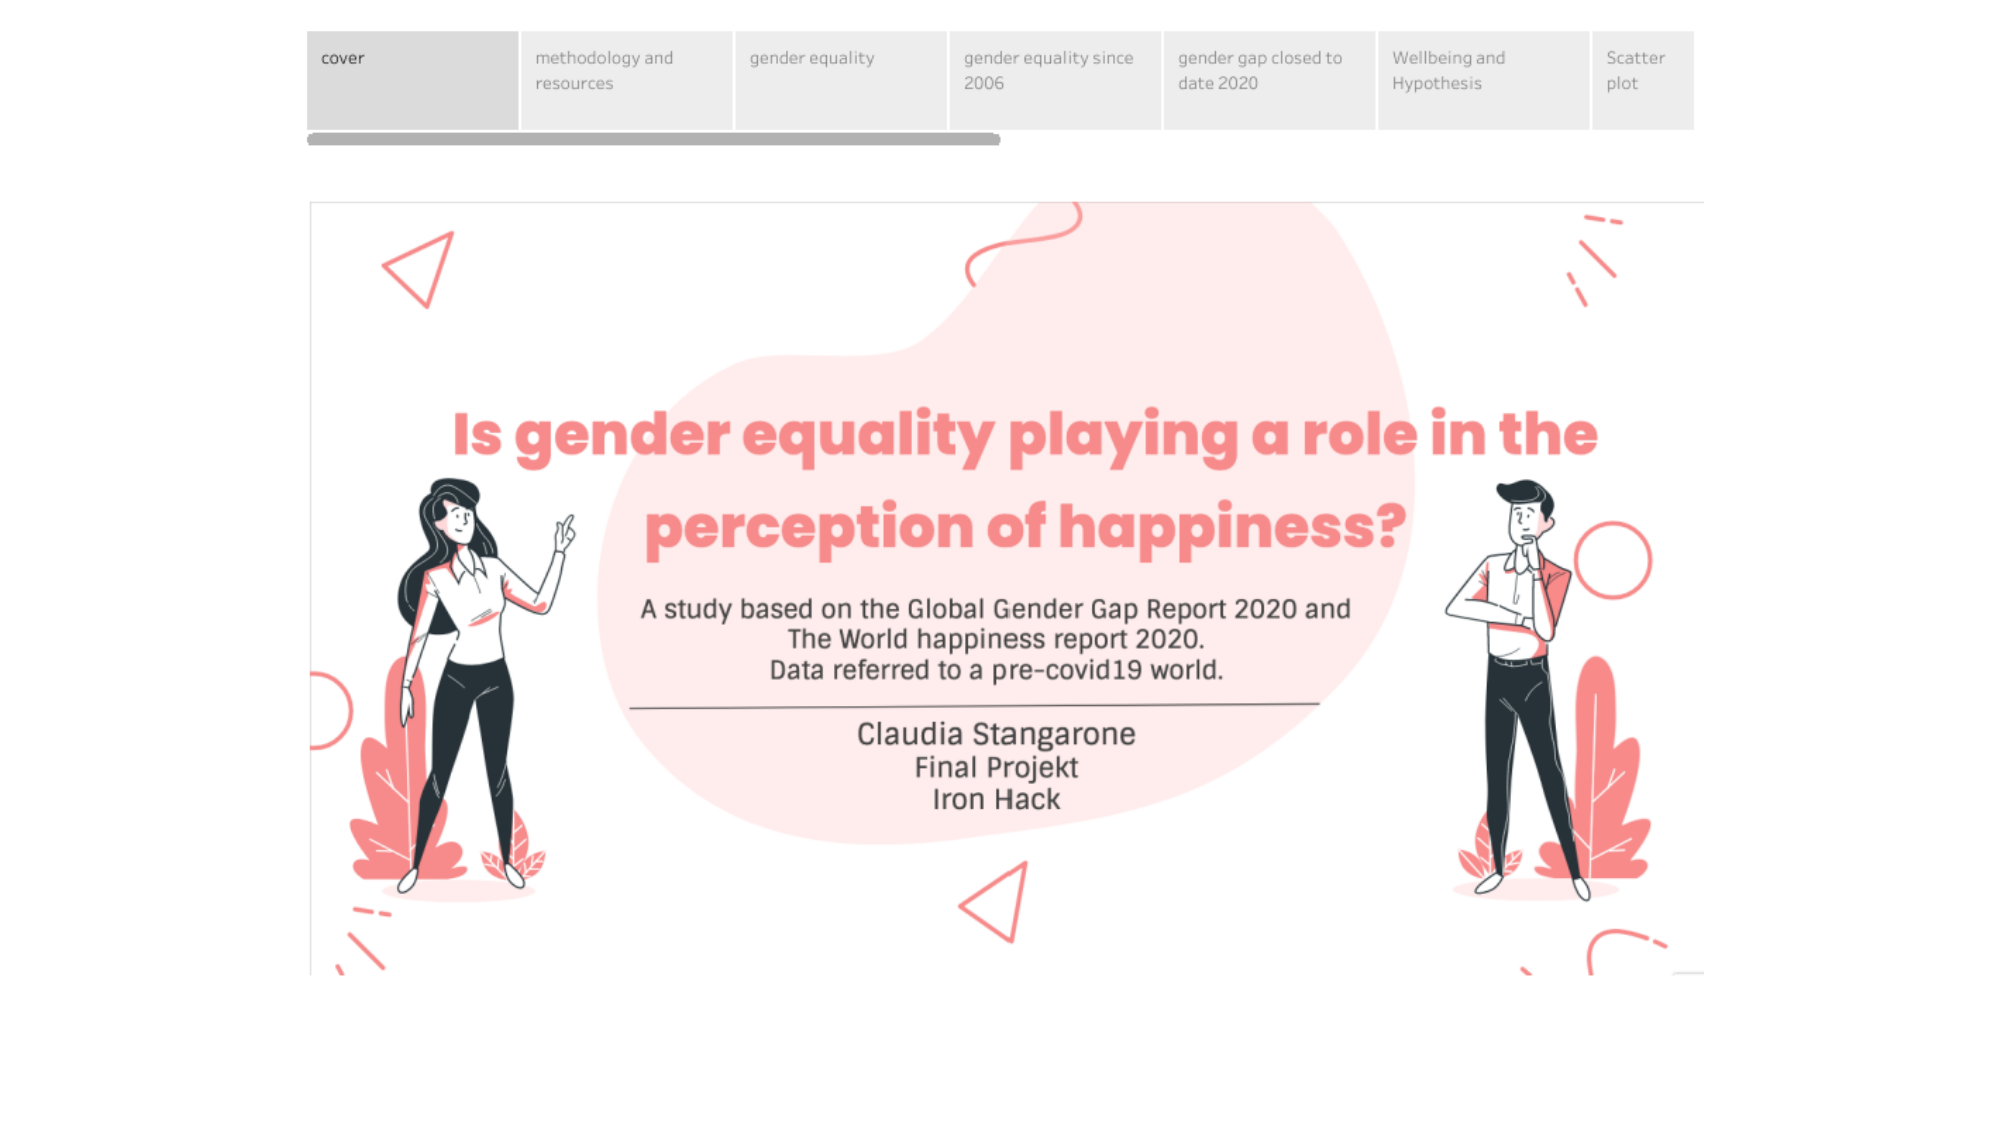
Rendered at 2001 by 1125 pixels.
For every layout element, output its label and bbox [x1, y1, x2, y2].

picture [296, 0, 1704, 1125]
